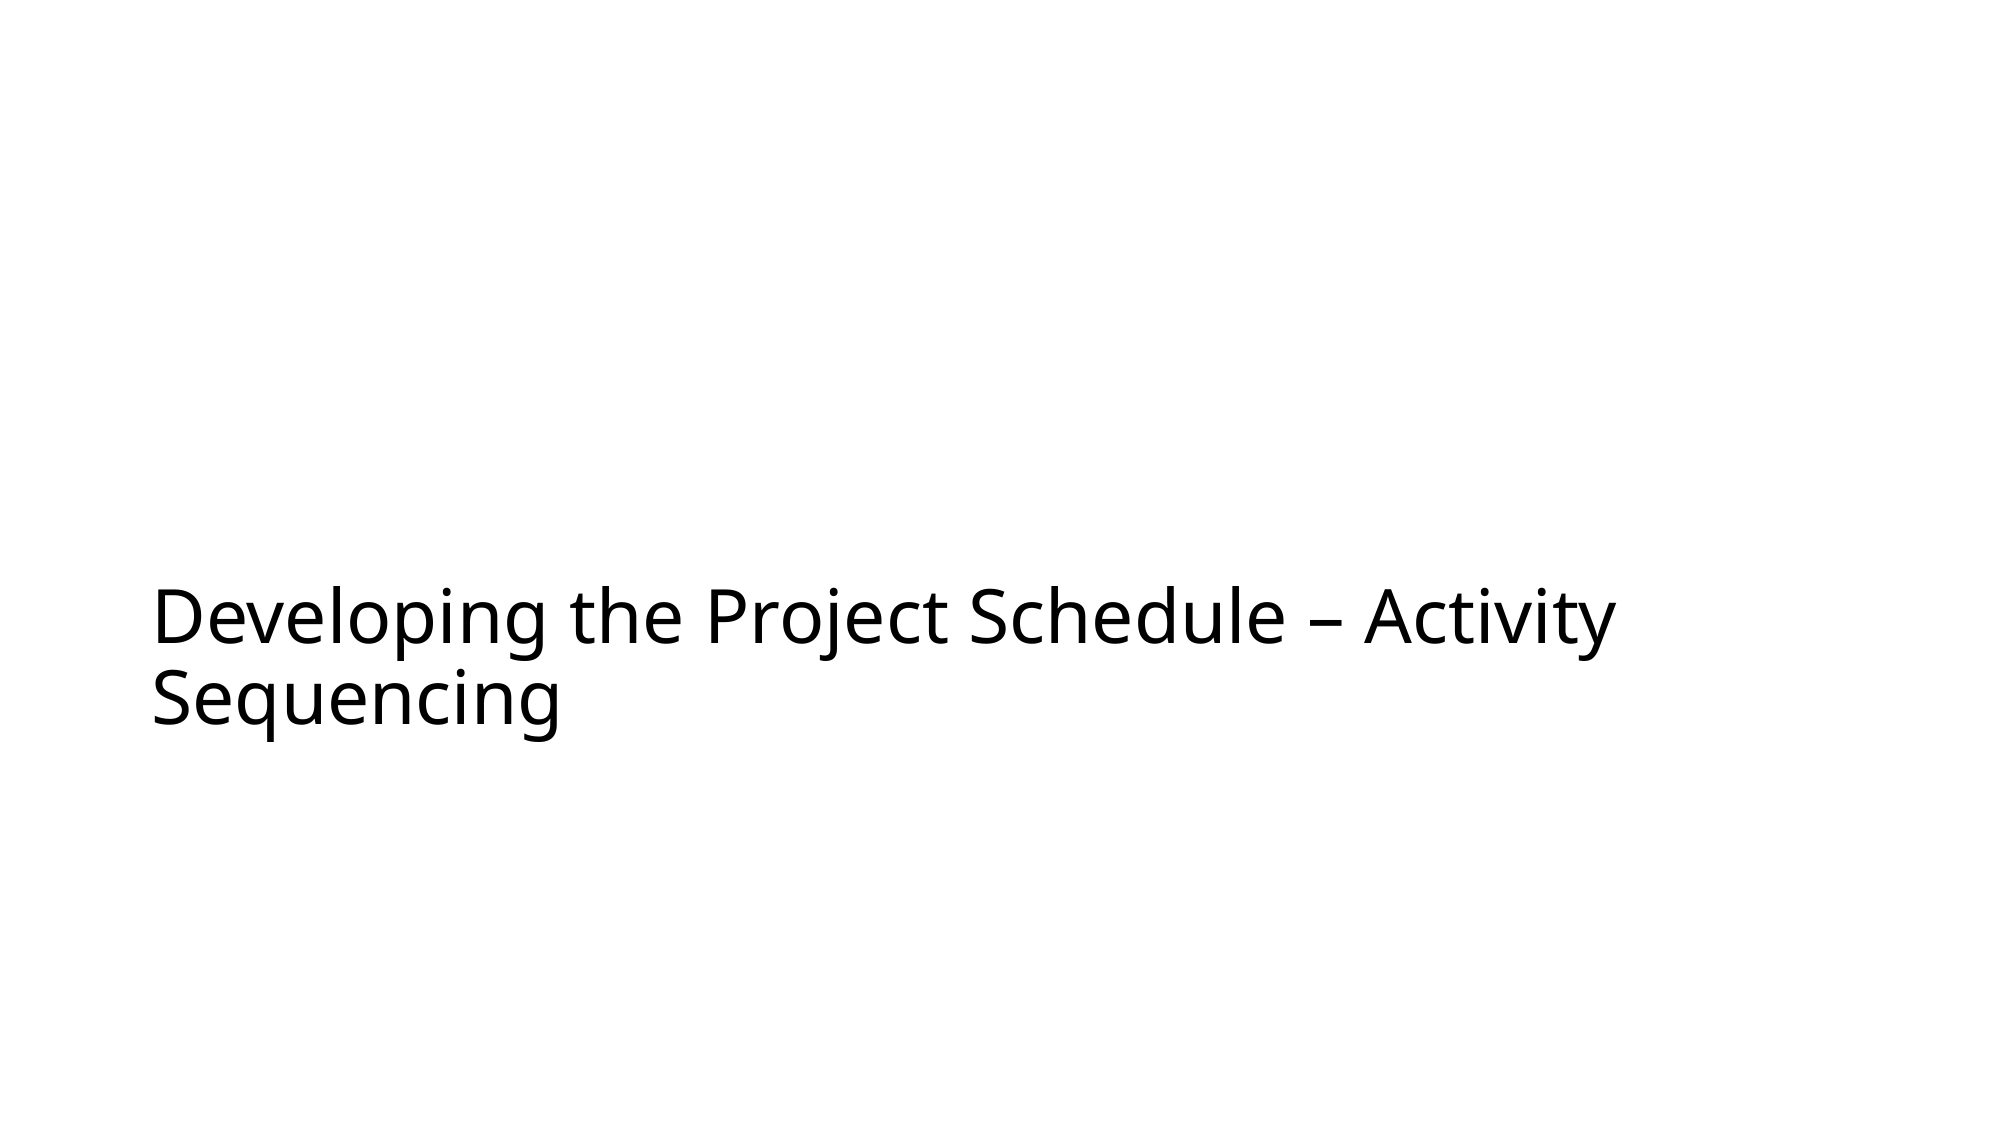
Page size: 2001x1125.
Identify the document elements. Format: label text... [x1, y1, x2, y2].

title Developing the Project Schedule – Activity Sequencing [136, 280, 1862, 749]
